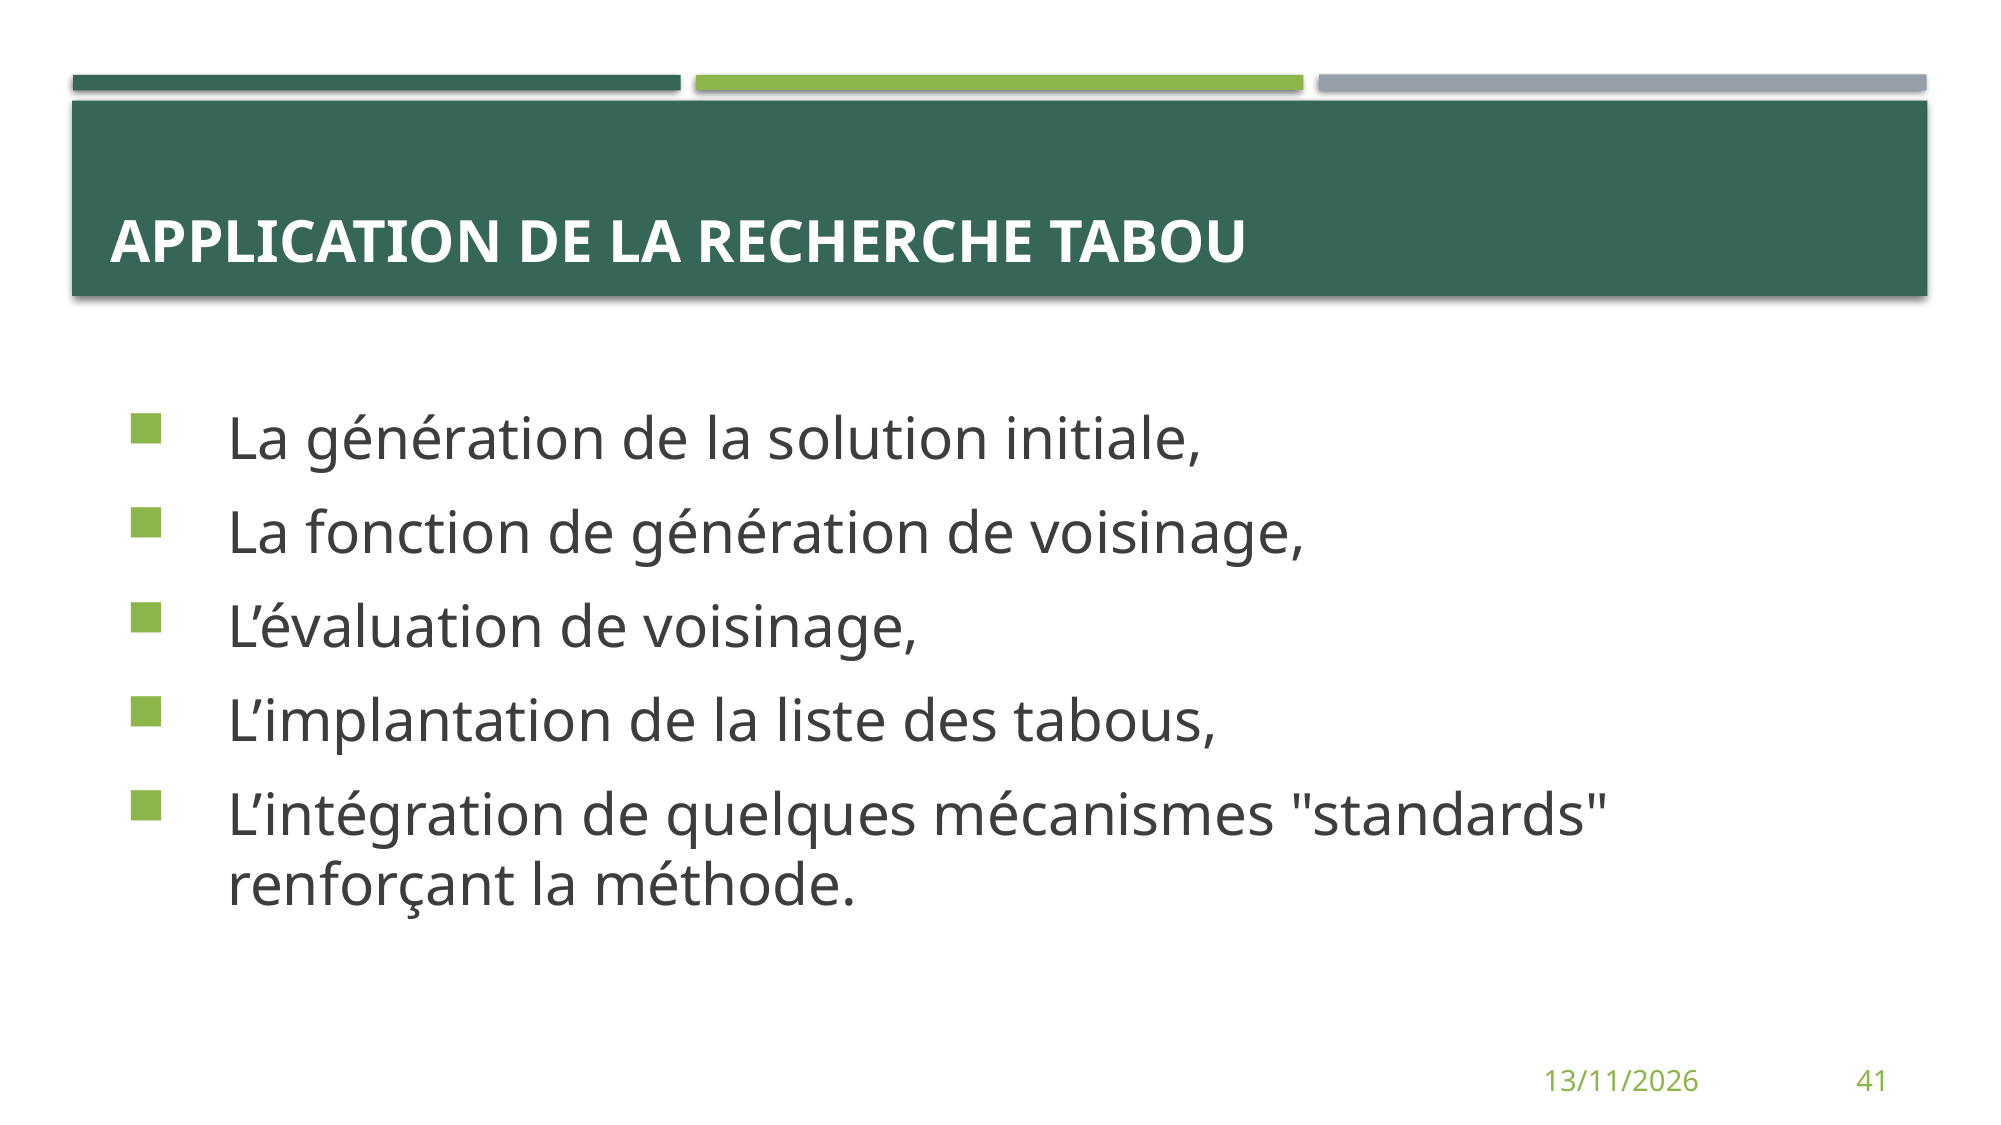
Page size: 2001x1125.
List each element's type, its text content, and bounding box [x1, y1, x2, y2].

title Application de la Recherche Tabou [95, 115, 1905, 282]
list La génération de la solution initiale, La fonction de génération de voisinage, L’évaluation de voisinage, L’implantation de la liste des tabous, L’intégration de quelques mécanismes "standards" renforçant la méthode. [95, 357, 1905, 962]
slide_number 41 [1732, 1052, 1905, 1112]
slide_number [1247, 1052, 1715, 1112]
